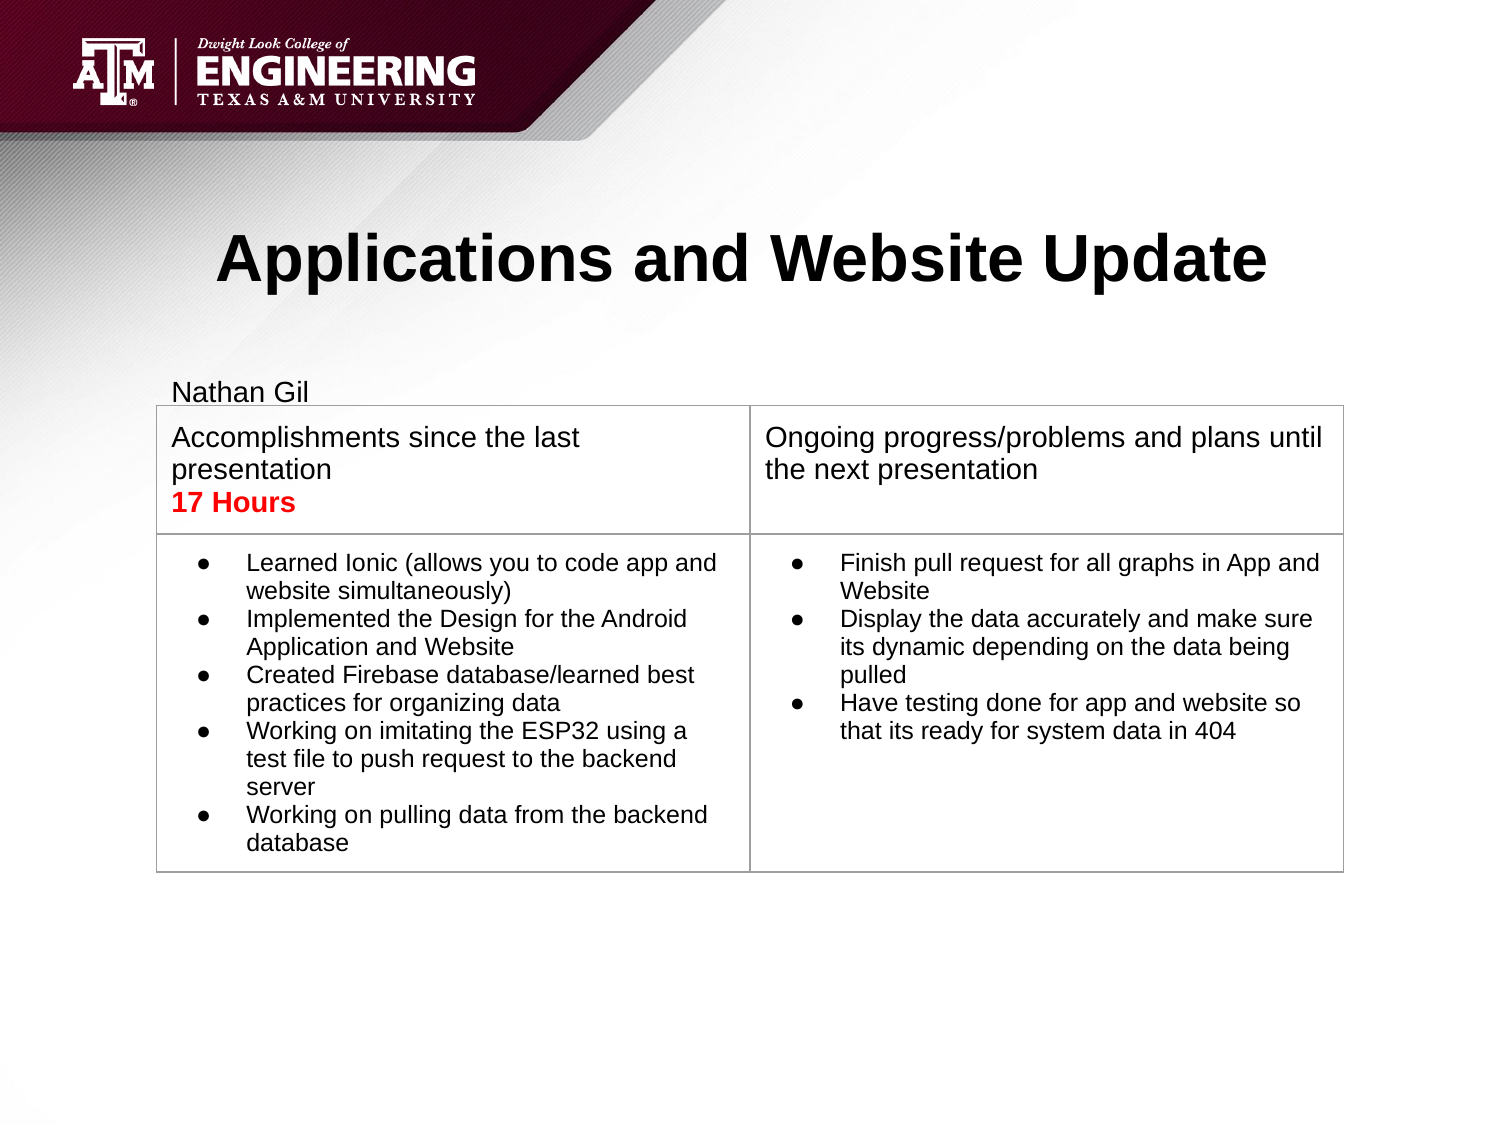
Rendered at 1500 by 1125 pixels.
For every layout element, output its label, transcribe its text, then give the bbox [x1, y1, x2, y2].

table_header Accomplishments since the last presentation 17 Hours [157, 406, 749, 533]
title Applications and Website Update [67, 188, 1418, 321]
text_box Nathan Gil [156, 357, 477, 423]
table_cell Learned Ionic (allows you to code app and website simultaneously) Implemented the Design for the Android Application and Website Created Firebase database/learned best practices for organizing data Working on imitating the ESP32 using a test file to push request to the backend server Working on pulling data from the backend database [157, 535, 749, 871]
picture [0, 0, 1500, 1125]
table_cell Finish pull request for all graphs in App and Website Display the data accurately and make sure its dynamic depending on the data being pulled Have testing done for app and website so that its ready for system data in 404 [751, 535, 1343, 871]
table_header Ongoing progress/problems and plans until the next presentation [751, 406, 1343, 533]
